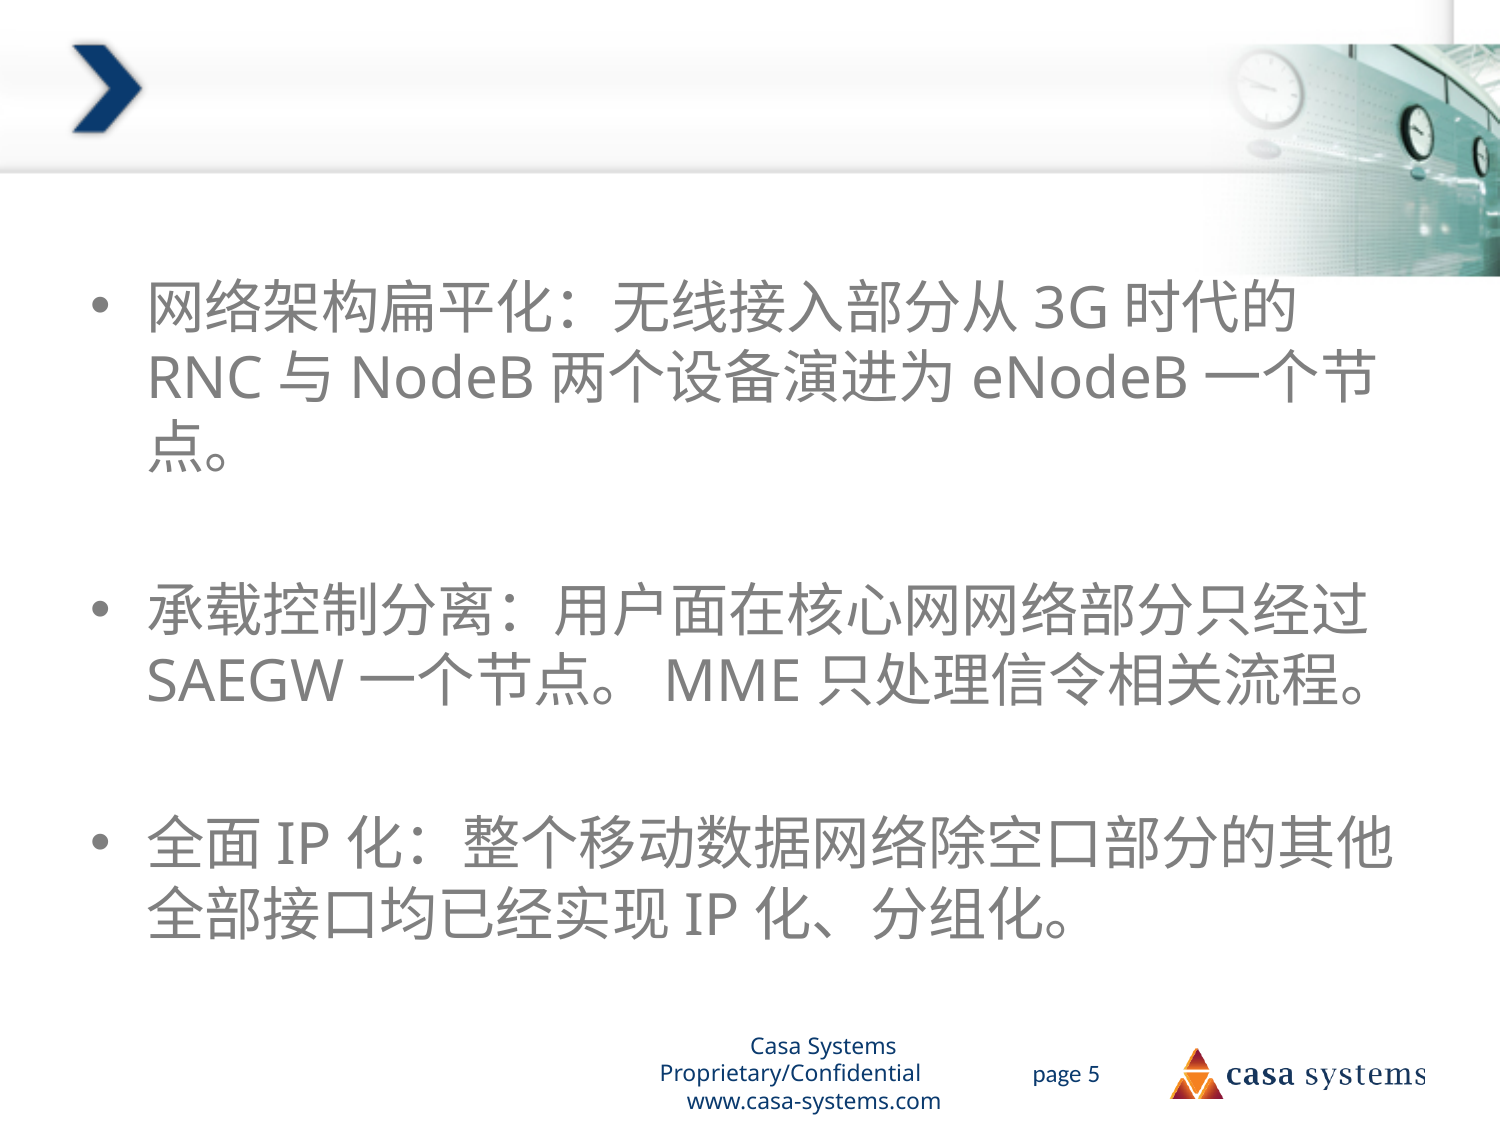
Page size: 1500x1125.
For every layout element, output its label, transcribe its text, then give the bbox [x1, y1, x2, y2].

picture [0, 0, 1500, 1125]
slide_number page 5 [1017, 1042, 1162, 1103]
footer Casa Systems Proprietary/Confidential www.casa-systems.com [631, 1042, 1017, 1103]
list 网络架构扁平化：无线接入部分从3G时代的RNC与NodeB两个设备演进为eNodeB一个节点。 承载控制分离：用户面在核心网网络部分只经过SAEGW一个节点。MME只处理信令相关流程。 全面IP化：整个移动数据网络除空口部分的其他全部接口均已经实现IP化、分组化。 [75, 262, 1425, 1005]
